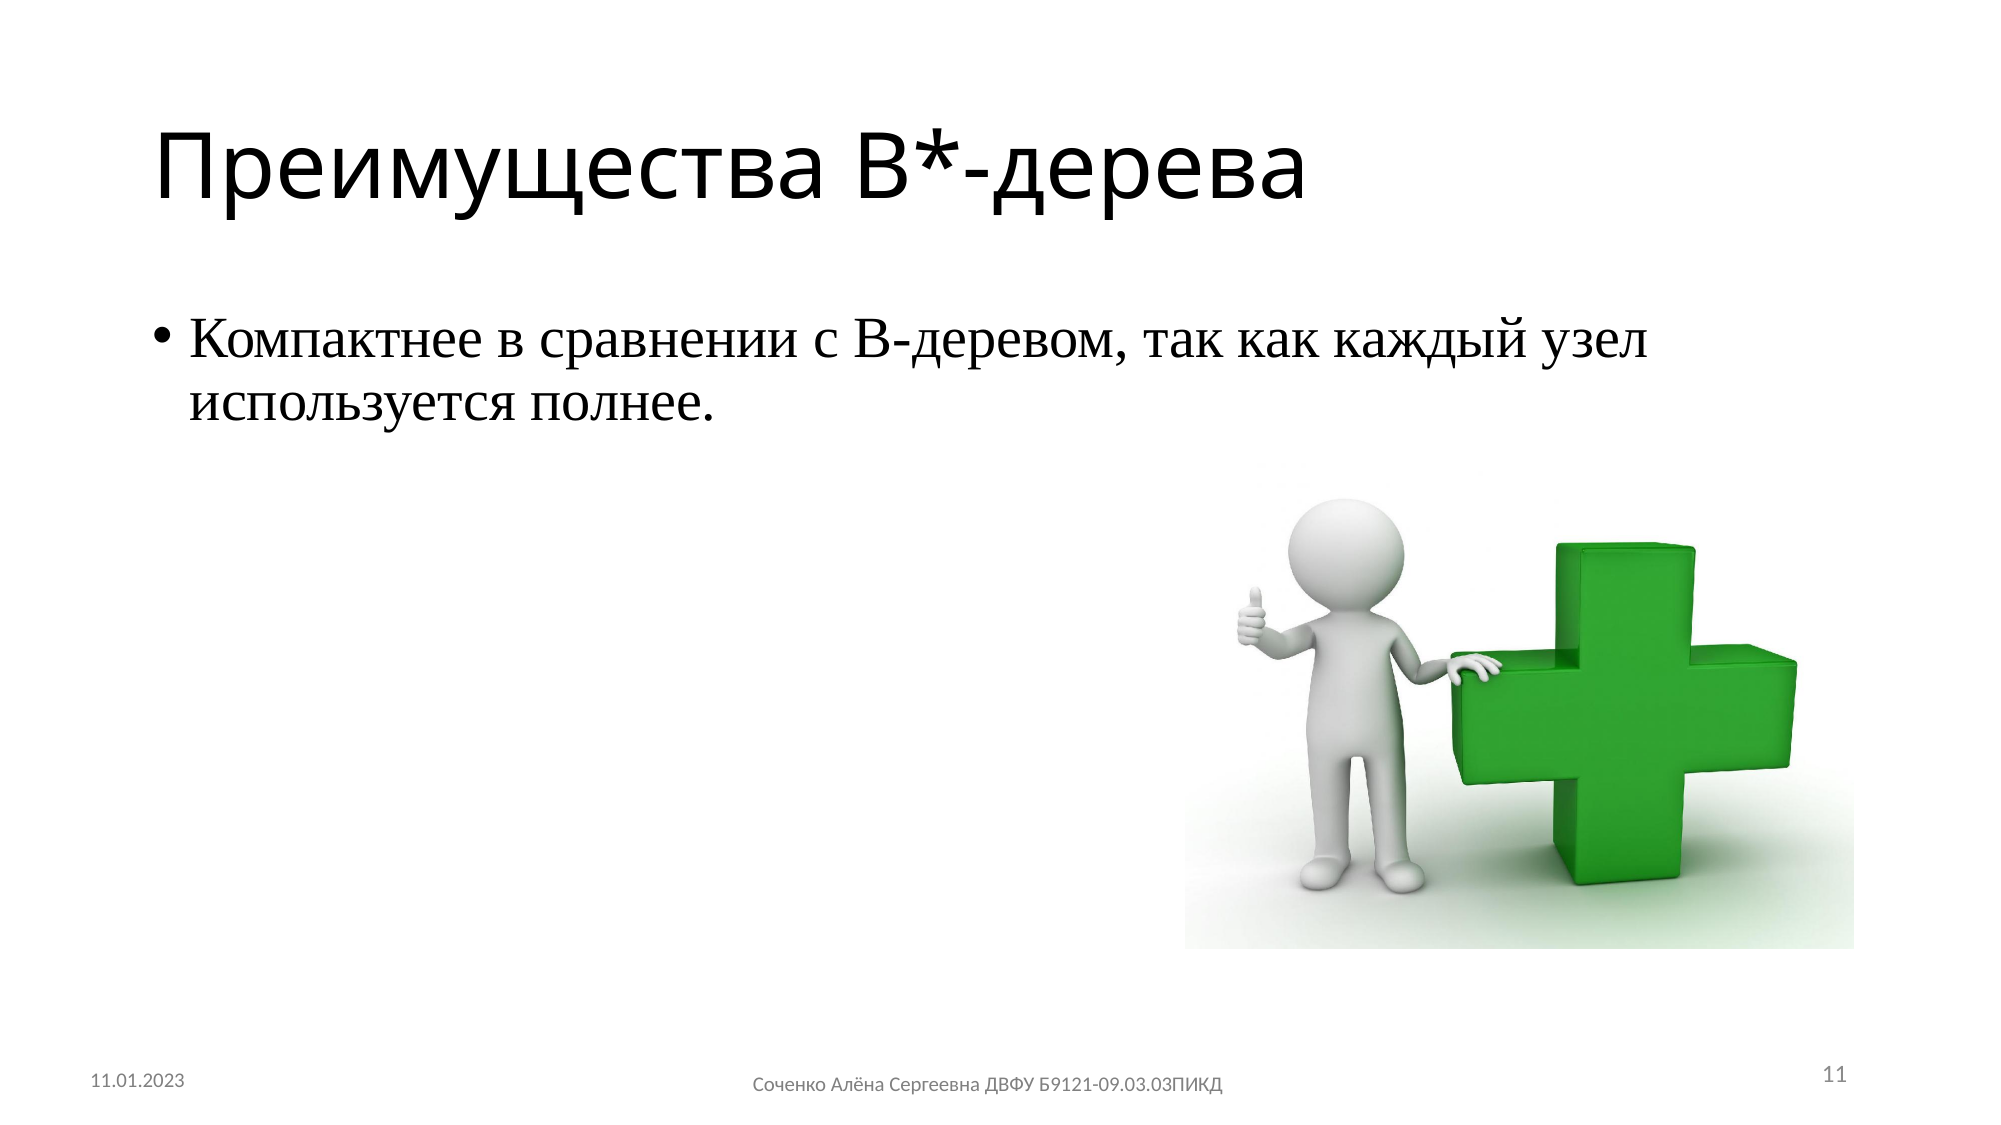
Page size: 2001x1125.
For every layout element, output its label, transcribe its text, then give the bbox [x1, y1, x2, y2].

text_box 11.01.2023 [68, 1065, 207, 1074]
title Преимущества B*-дерева [137, 59, 1863, 278]
text_box Соченко Алёна Сергеевна ДВФУ Б9121-09.03.03ПИКД [737, 1066, 1262, 1125]
slide_number 11 [1412, 1042, 1863, 1103]
list Компактнее в сравнении с B-деревом, так как каждый узел используется полнее. [137, 299, 1863, 1014]
picture [1184, 447, 1854, 949]
